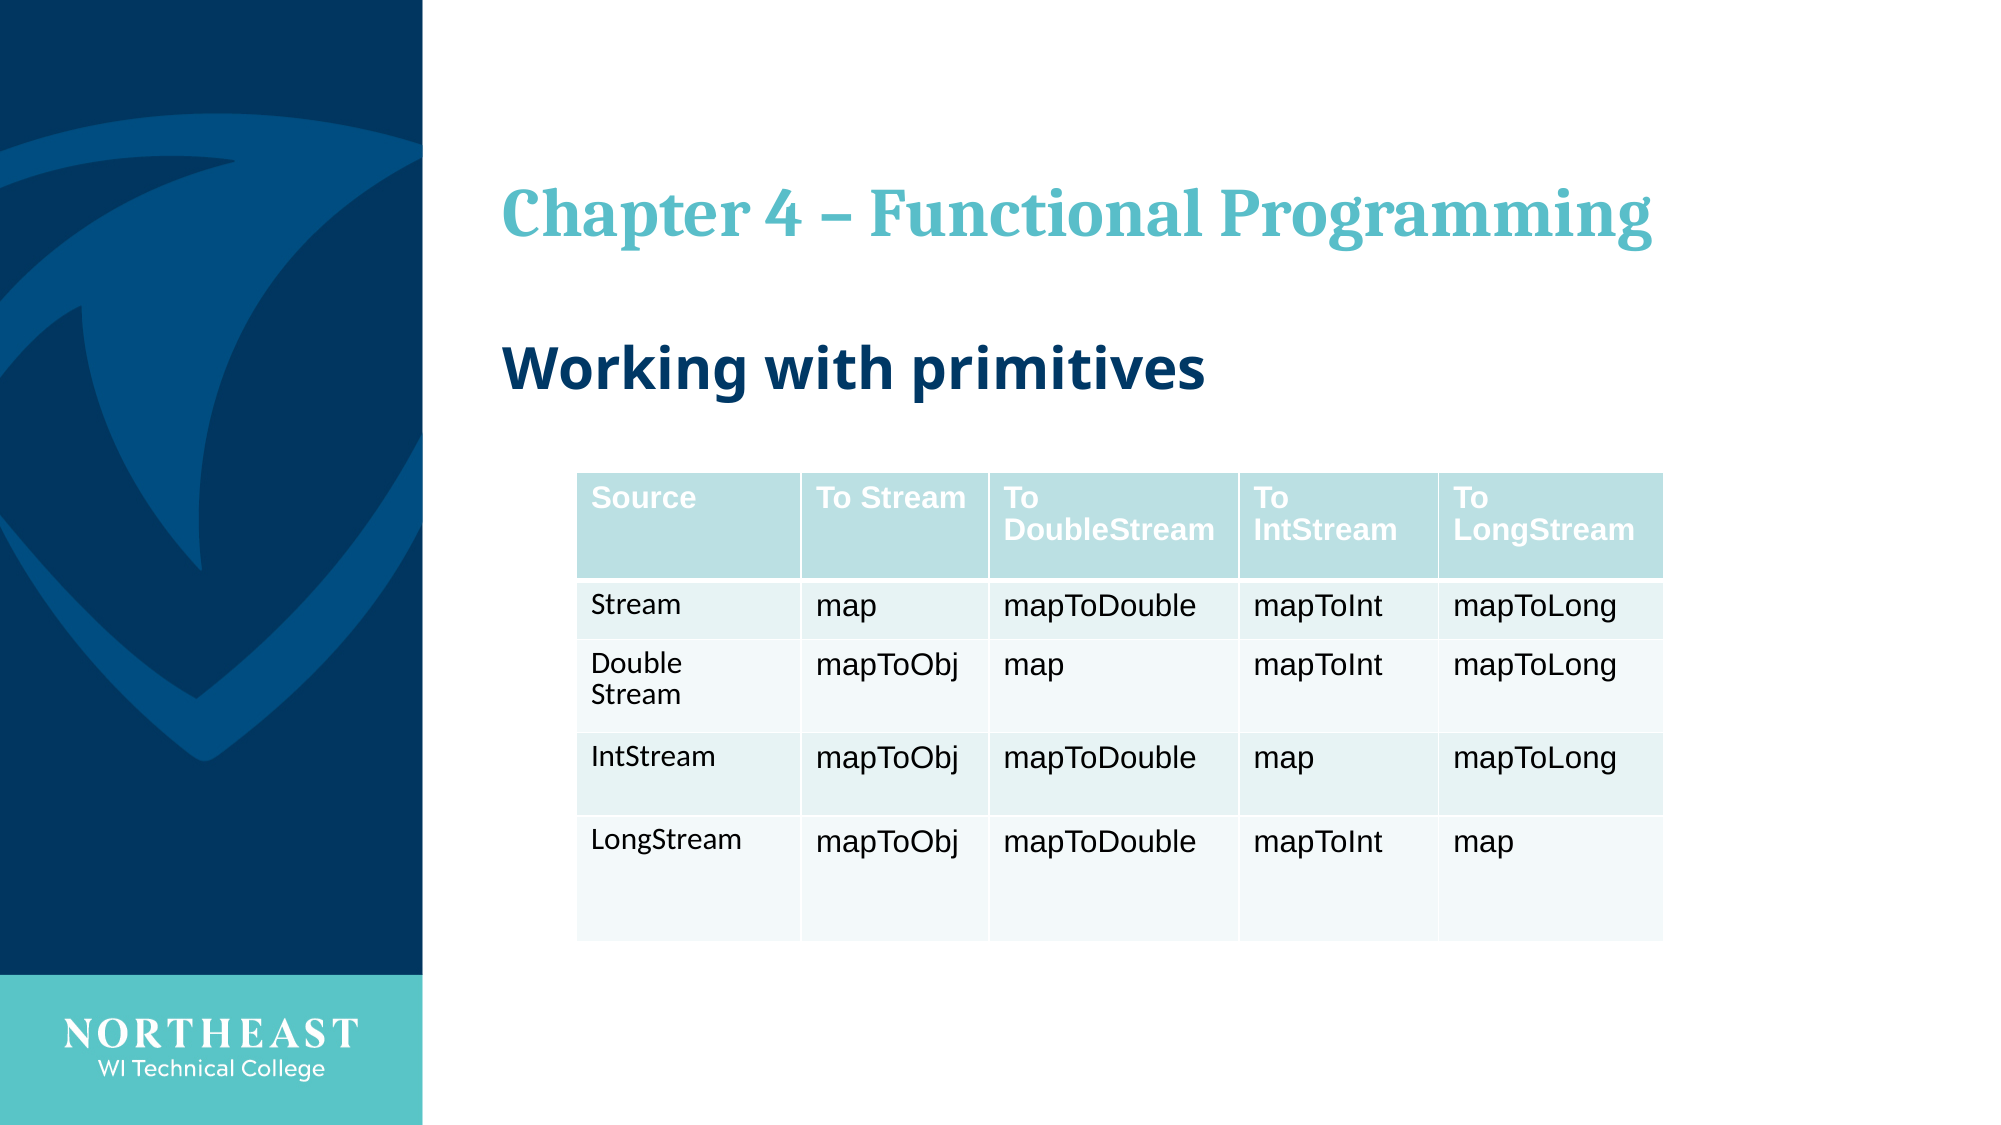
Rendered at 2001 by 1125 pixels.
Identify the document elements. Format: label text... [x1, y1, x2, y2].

table_cell mapToLong [1439, 733, 1663, 815]
table_cell map [1240, 733, 1438, 815]
table_cell mapToDouble [990, 733, 1238, 815]
table_cell mapToLong [1439, 583, 1663, 639]
table_cell mapToObj [802, 733, 988, 815]
table_cell Stream [577, 583, 800, 639]
table_cell IntStream [577, 733, 800, 815]
table_cell mapToLong [1439, 640, 1663, 732]
title Chapter 4 – Functional Programming [487, 149, 1864, 278]
table_cell mapToInt [1240, 583, 1438, 639]
table_cell mapToObj [802, 640, 988, 732]
table_cell map [802, 583, 988, 639]
table_cell mapToObj [802, 817, 988, 941]
table_header Source [577, 473, 800, 578]
table_cell mapToDouble [990, 583, 1238, 639]
table_header To IntStream [1240, 473, 1438, 578]
table_cell map [1439, 817, 1663, 941]
table_cell mapToInt [1240, 640, 1438, 732]
table_cell map [990, 640, 1238, 732]
list Working with primitives [487, 331, 1862, 417]
table_cell mapToDouble [990, 817, 1238, 941]
table_cell Double Stream [577, 640, 800, 732]
table_header To Stream [802, 473, 988, 578]
table_header To LongStream [1439, 473, 1663, 578]
picture [0, 0, 2000, 1125]
table_header To DoubleStream [990, 473, 1238, 578]
table_cell mapToInt [1240, 817, 1438, 941]
table_cell LongStream [577, 817, 800, 941]
